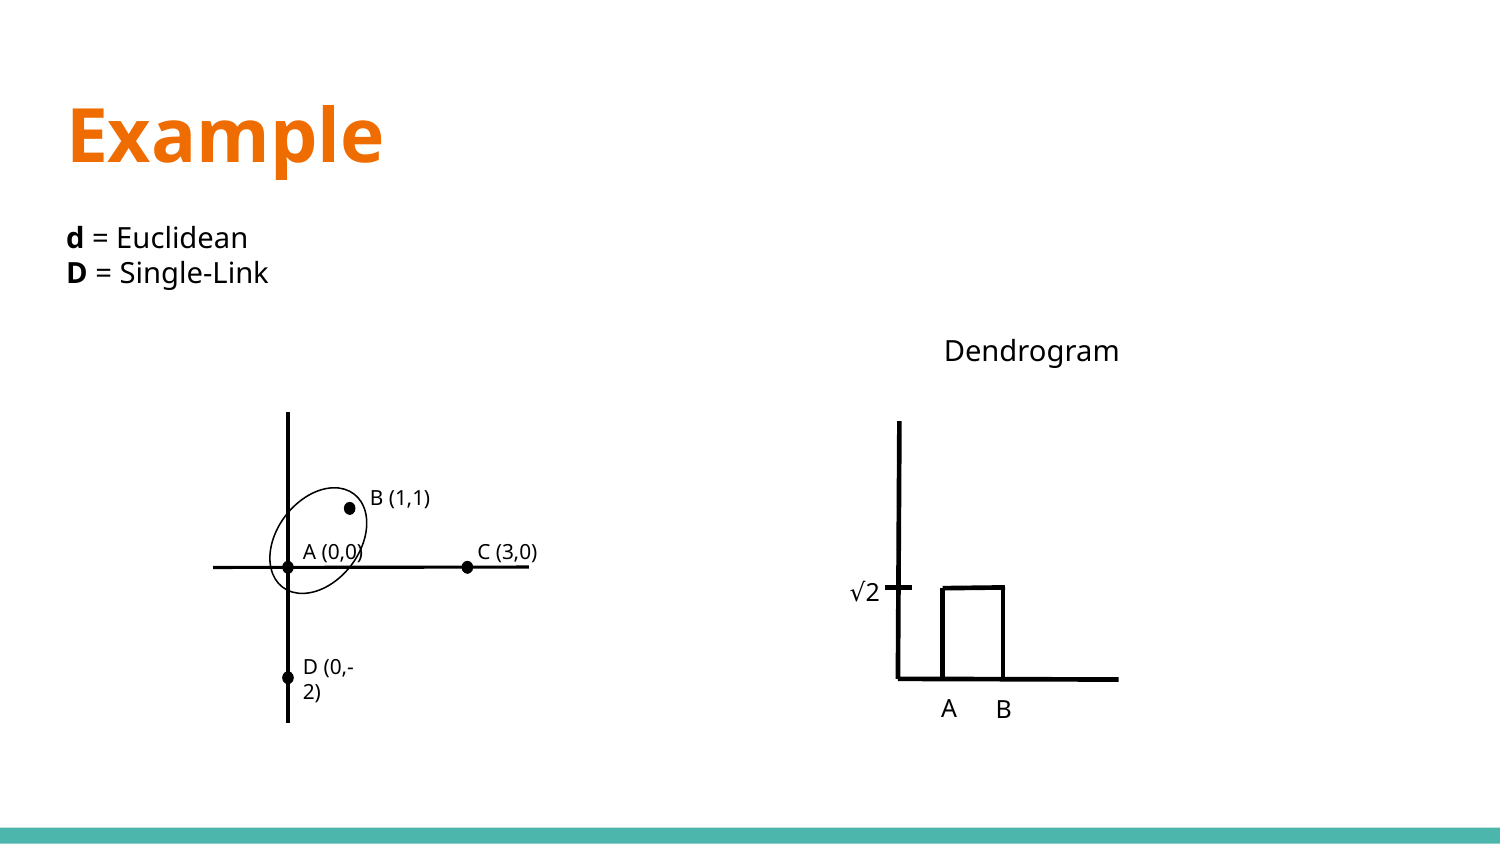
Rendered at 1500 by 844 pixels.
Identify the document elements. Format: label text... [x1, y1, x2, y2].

text_box C (3,0) [462, 523, 562, 558]
text_box A (0,0) [357, 523, 387, 558]
text_box A [926, 688, 960, 712]
text_box [274, 577, 283, 588]
text_box [293, 487, 367, 565]
text_box B [980, 688, 1014, 714]
text_box [293, 577, 341, 594]
text_box Dendrogram [928, 316, 1178, 389]
text_box D (0,-2) [293, 638, 387, 672]
title Example [51, 72, 1449, 189]
text_box B (1,1) [354, 469, 454, 503]
text_box √2 [830, 561, 892, 597]
text_box d = Euclidean D = Single-Link [51, 204, 316, 300]
text_box [269, 519, 283, 565]
text_box [462, 561, 472, 565]
